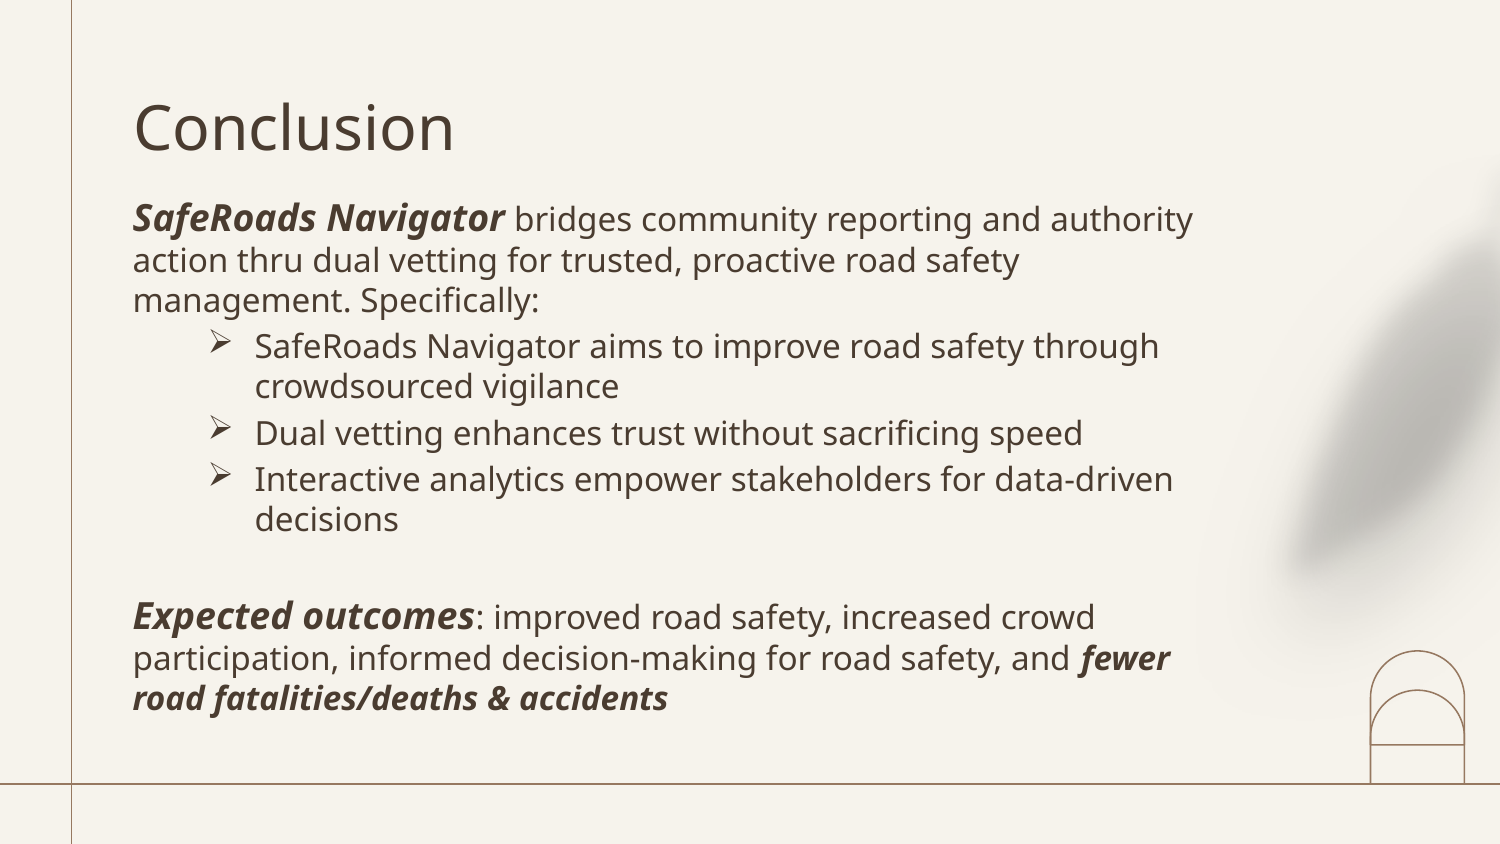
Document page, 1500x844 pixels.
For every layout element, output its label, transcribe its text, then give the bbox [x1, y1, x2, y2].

subtitle SafeRoads Navigator bridges community reporting and authority action thru dual vetting for trusted, proactive road safety management. Specifically: SafeRoads Navigator aims to improve road safety through crowdsourced vigilance Dual vetting enhances trust without sacrificing speed Interactive analytics empower stakeholders for data-driven decisions Expected outcomes: improved road safety, increased crowd participation, informed decision-making for road safety, and fewer road fatalities/deaths & accidents [117, 178, 1246, 705]
title Conclusion [118, 72, 1382, 167]
picture [1244, 130, 1500, 617]
